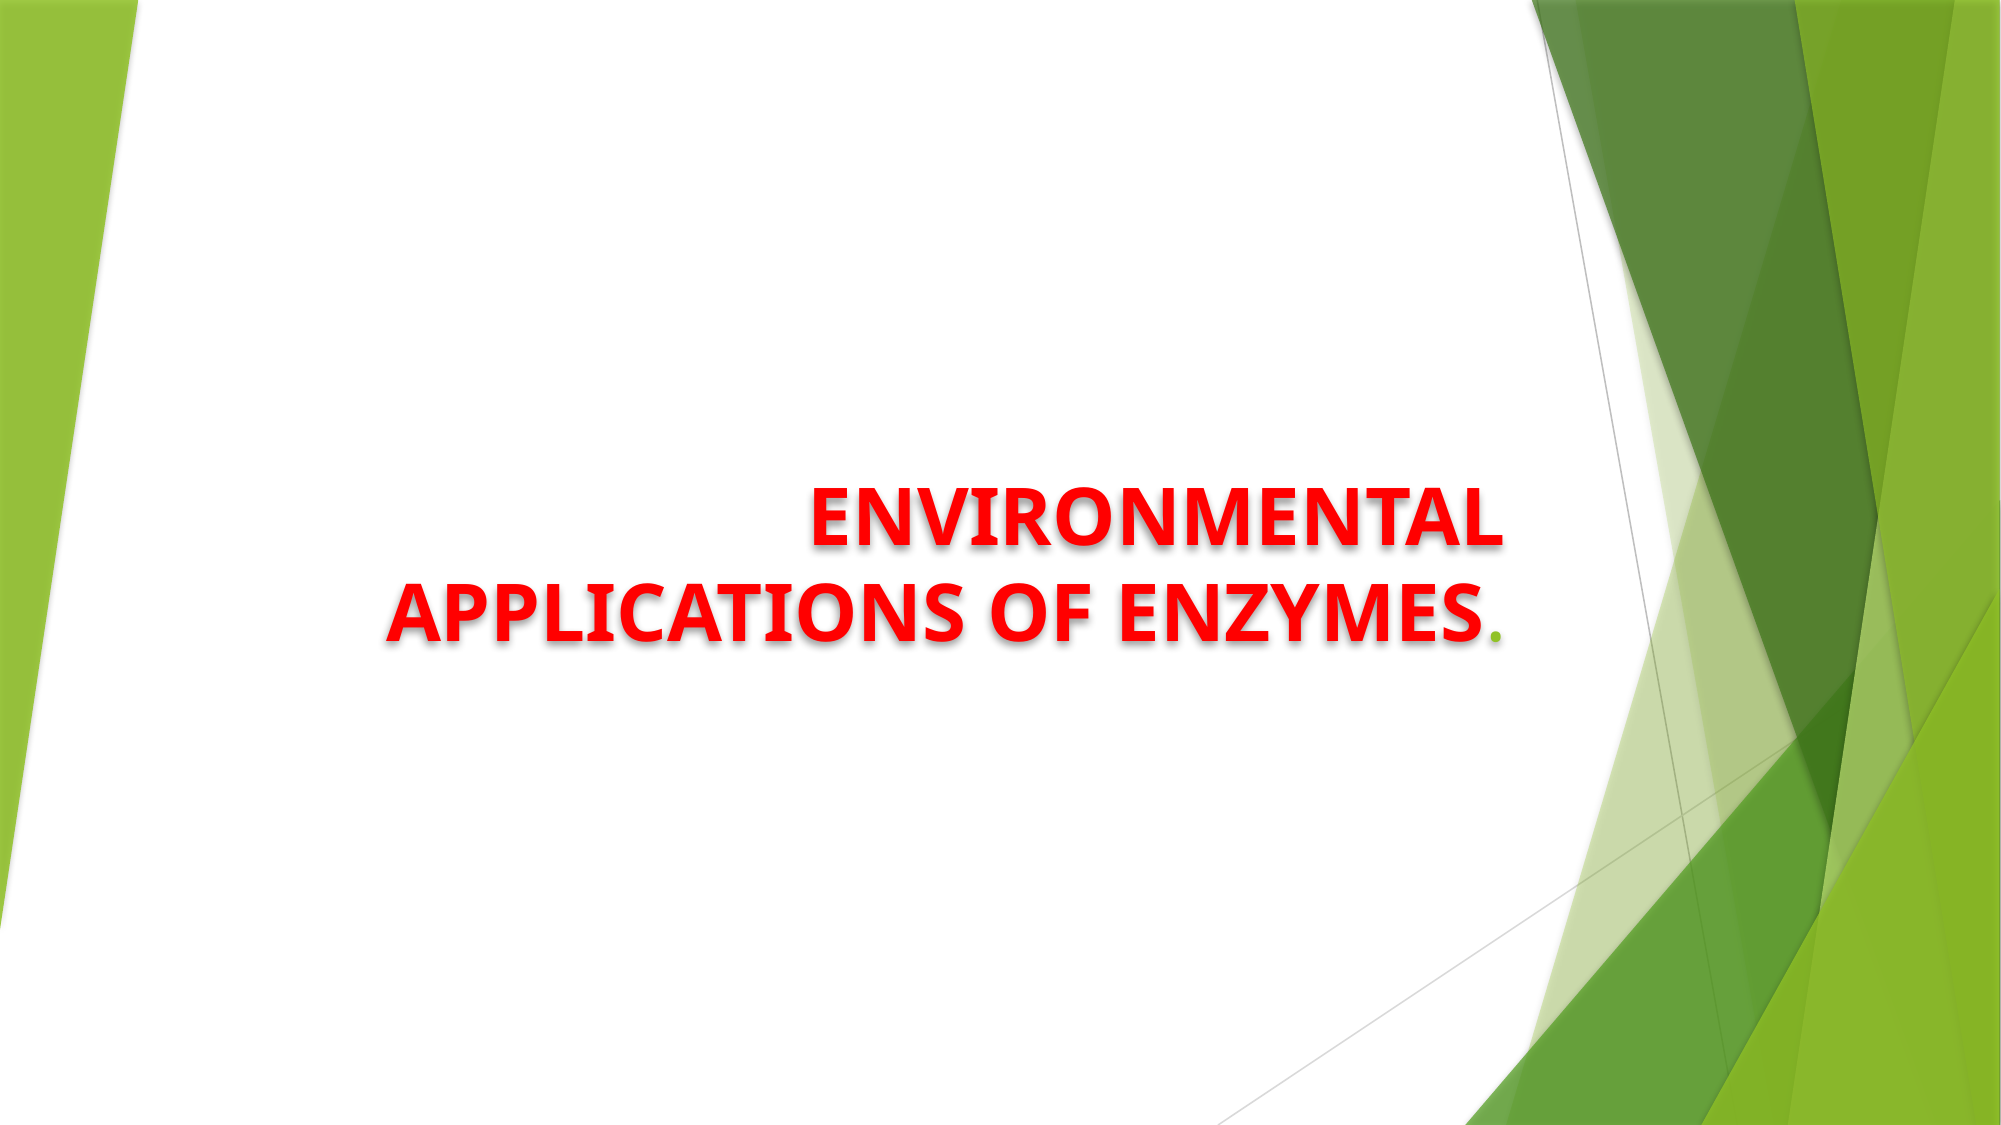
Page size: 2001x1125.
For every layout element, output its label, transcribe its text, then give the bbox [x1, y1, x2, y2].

title ENVIRONMENTAL APPLICATIONS OF ENZYMES. [247, 394, 1522, 665]
